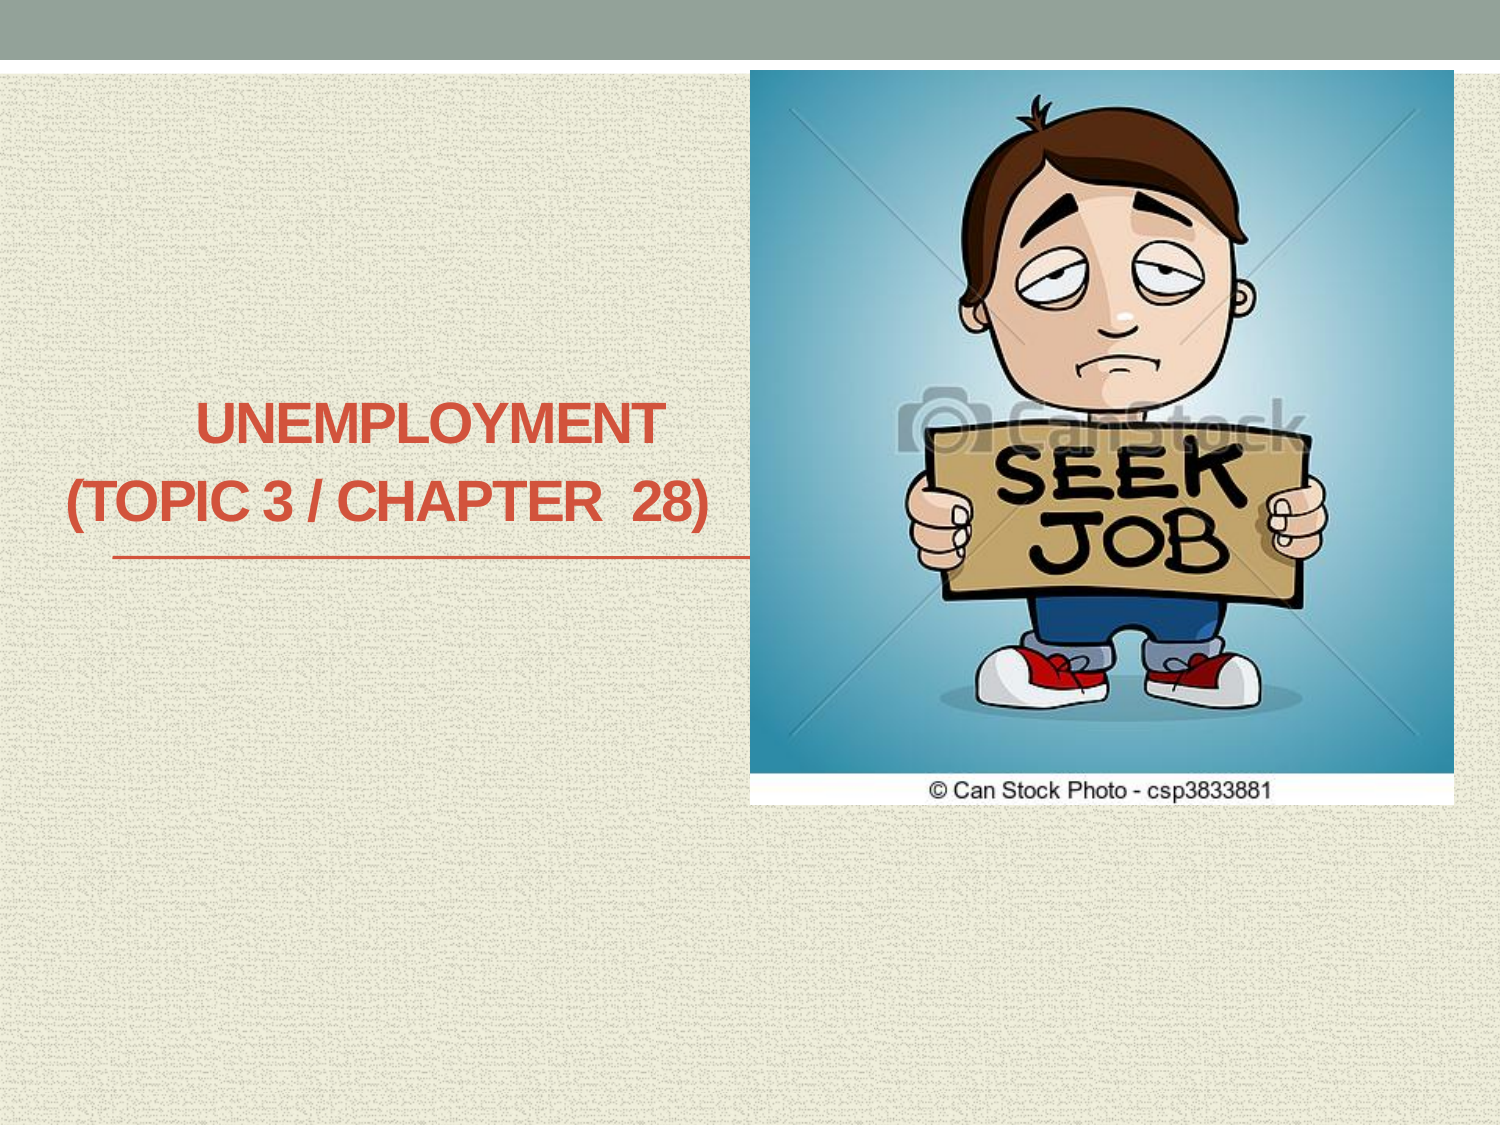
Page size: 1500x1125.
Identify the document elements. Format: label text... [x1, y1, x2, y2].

title Unemployment (Topic 3 / Chapter 28) [50, 224, 746, 542]
picture [749, 69, 1454, 806]
